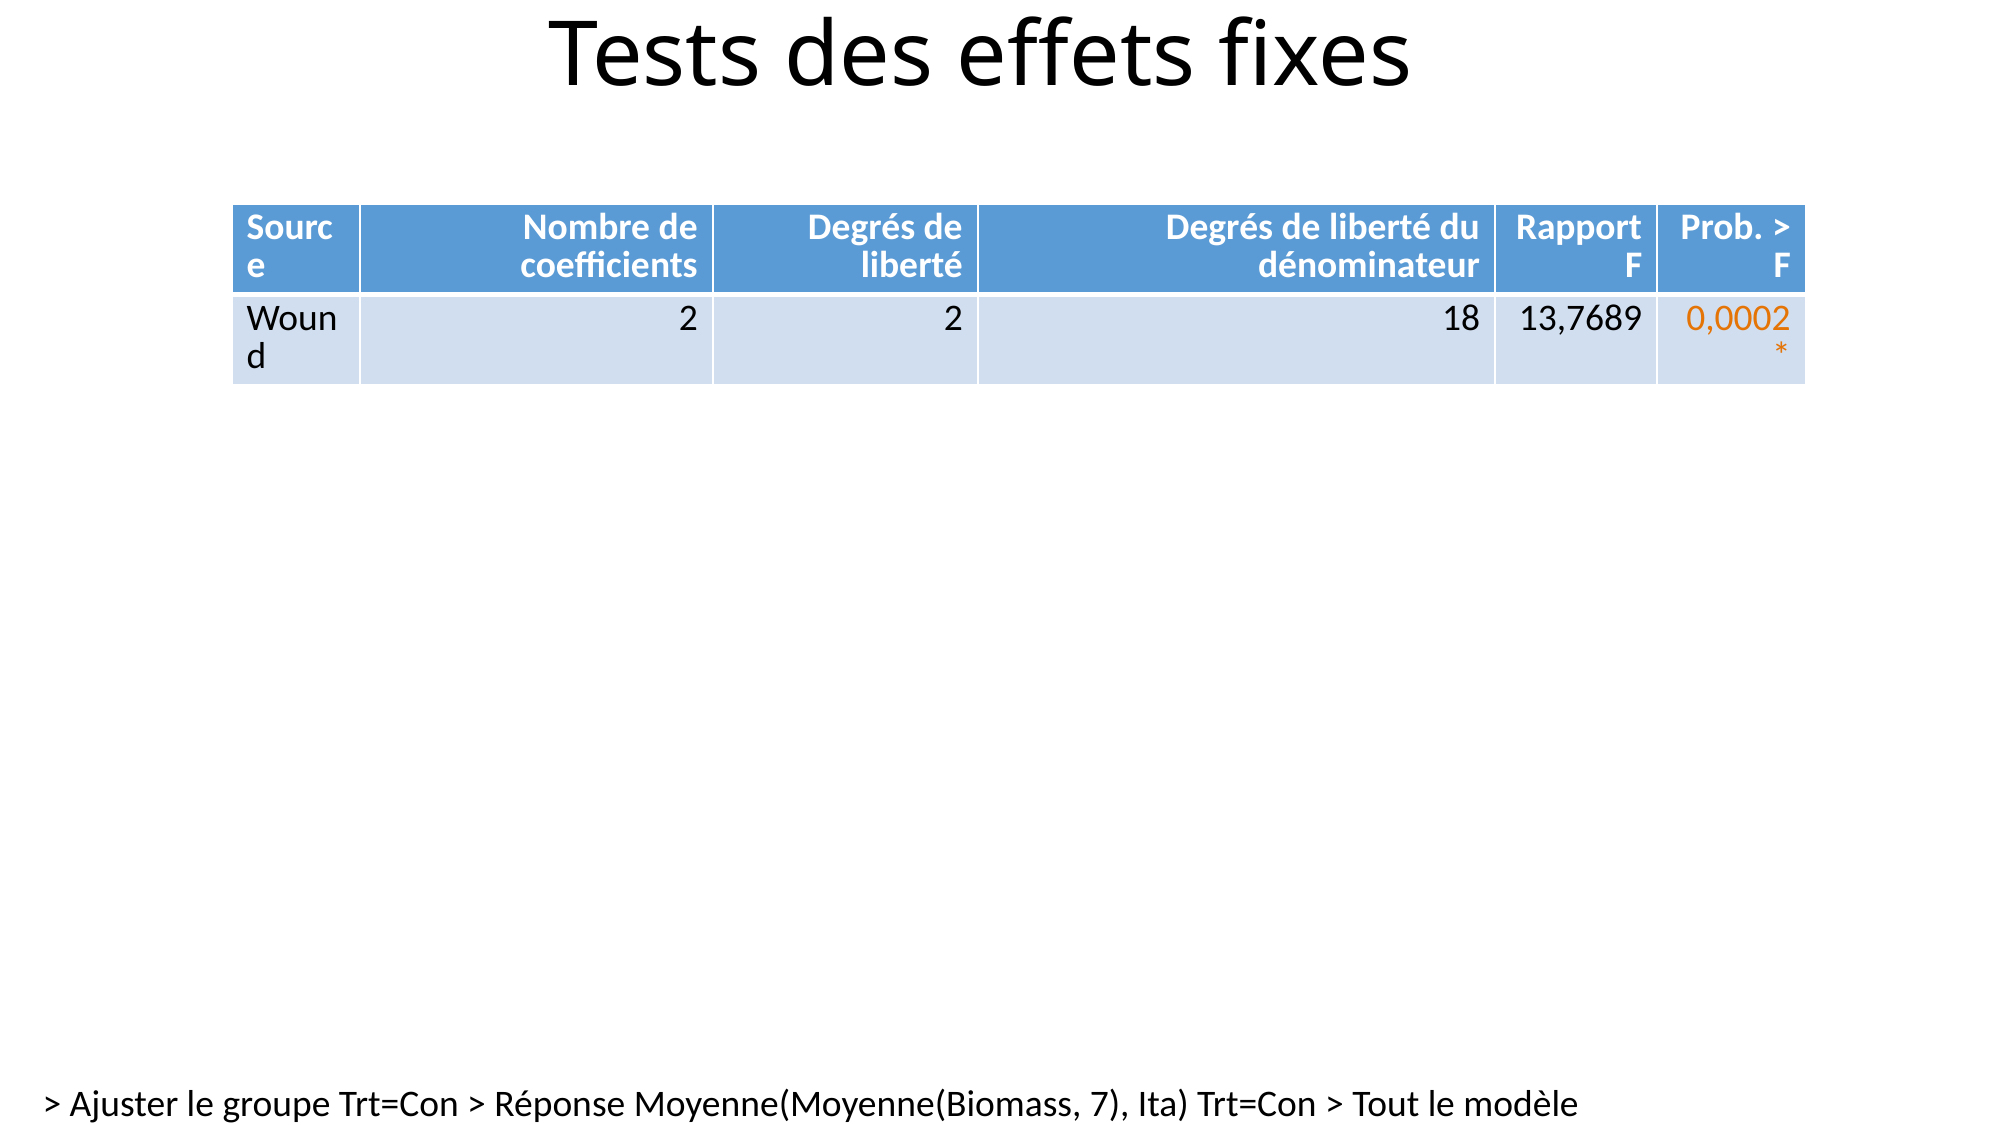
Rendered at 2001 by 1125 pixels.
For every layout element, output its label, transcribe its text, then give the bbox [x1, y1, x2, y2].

table_header Degrés de liberté [714, 205, 977, 292]
table_cell Wound [233, 297, 359, 384]
table_header Nombre de coefficients [361, 205, 712, 292]
text_box > Ajuster le groupe Trt=Con > Réponse Moyenne(Moyenne(Biomass, 7), Ita) Trt=Con > Tout le modèle [42, 1079, 1581, 1125]
table_cell 18 [979, 297, 1494, 384]
table_cell 13,7689 [1496, 297, 1656, 384]
table_header Degrés de liberté du dénominateur [979, 205, 1494, 292]
table_header Rapport F [1496, 205, 1656, 292]
table_cell 0,0002* [1658, 297, 1805, 384]
table_header Prob. > F [1658, 205, 1805, 292]
table_cell 2 [361, 297, 712, 384]
title Tests des effets fixes [0, 0, 1963, 113]
table_cell 2 [714, 297, 977, 384]
table_header Source [233, 205, 359, 292]
